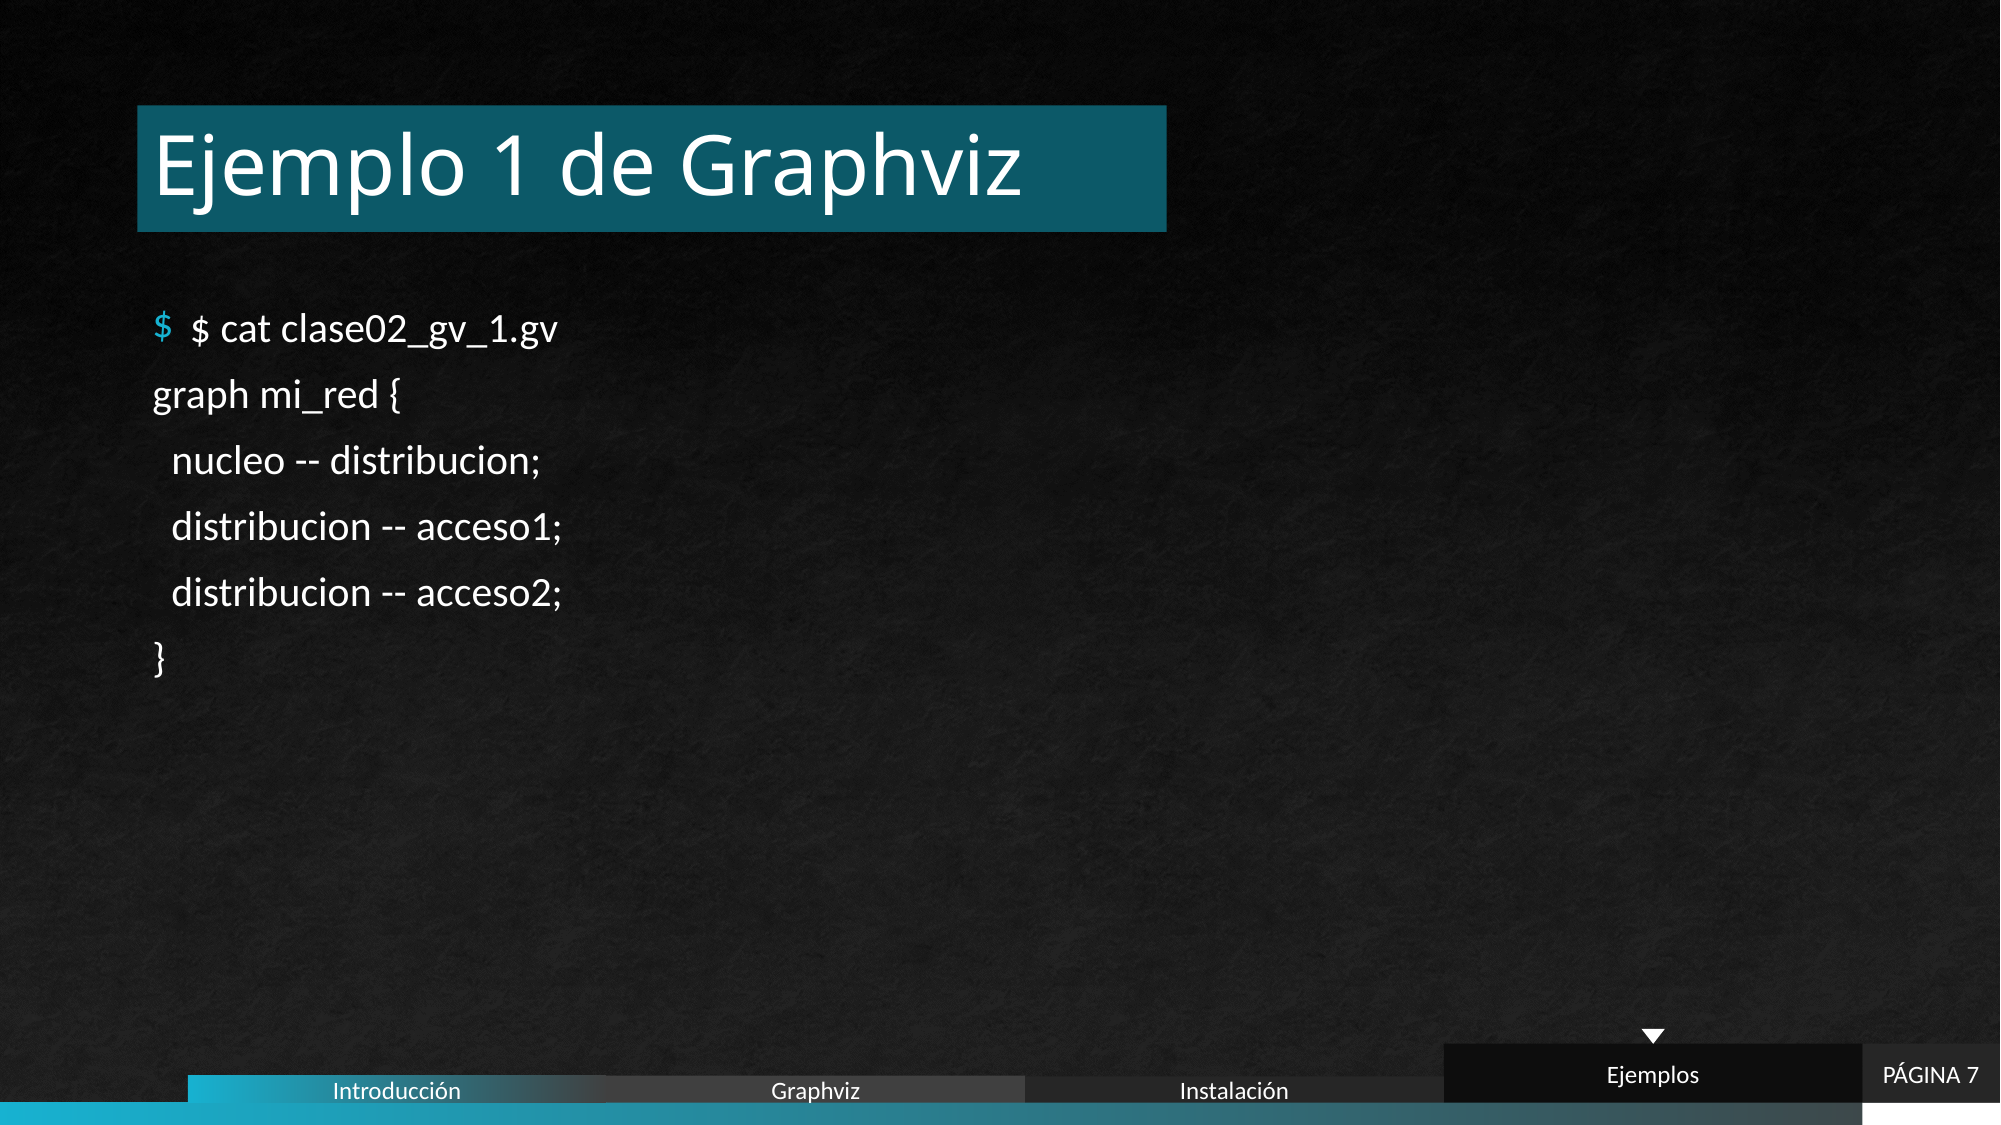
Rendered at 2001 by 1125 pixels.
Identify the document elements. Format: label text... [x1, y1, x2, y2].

text_box Instalación [1024, 1075, 1445, 1104]
text_box Introducción [187, 1075, 606, 1104]
list $ cat clase02_gv_1.gv graph mi_red { nucleo -- distribucion; distribucion -- acceso1; distribucion -- acceso2; } [137, 299, 1863, 1014]
text_box [1639, 1027, 1667, 1046]
text_box Ejemplos [1443, 1042, 1863, 1104]
picture [0, 0, 2000, 1103]
title Ejemplo 1 de Graphviz [137, 105, 1167, 232]
text_box Graphviz [606, 1075, 1024, 1104]
slide_number PÁGINA 7 [1863, 1043, 2000, 1103]
